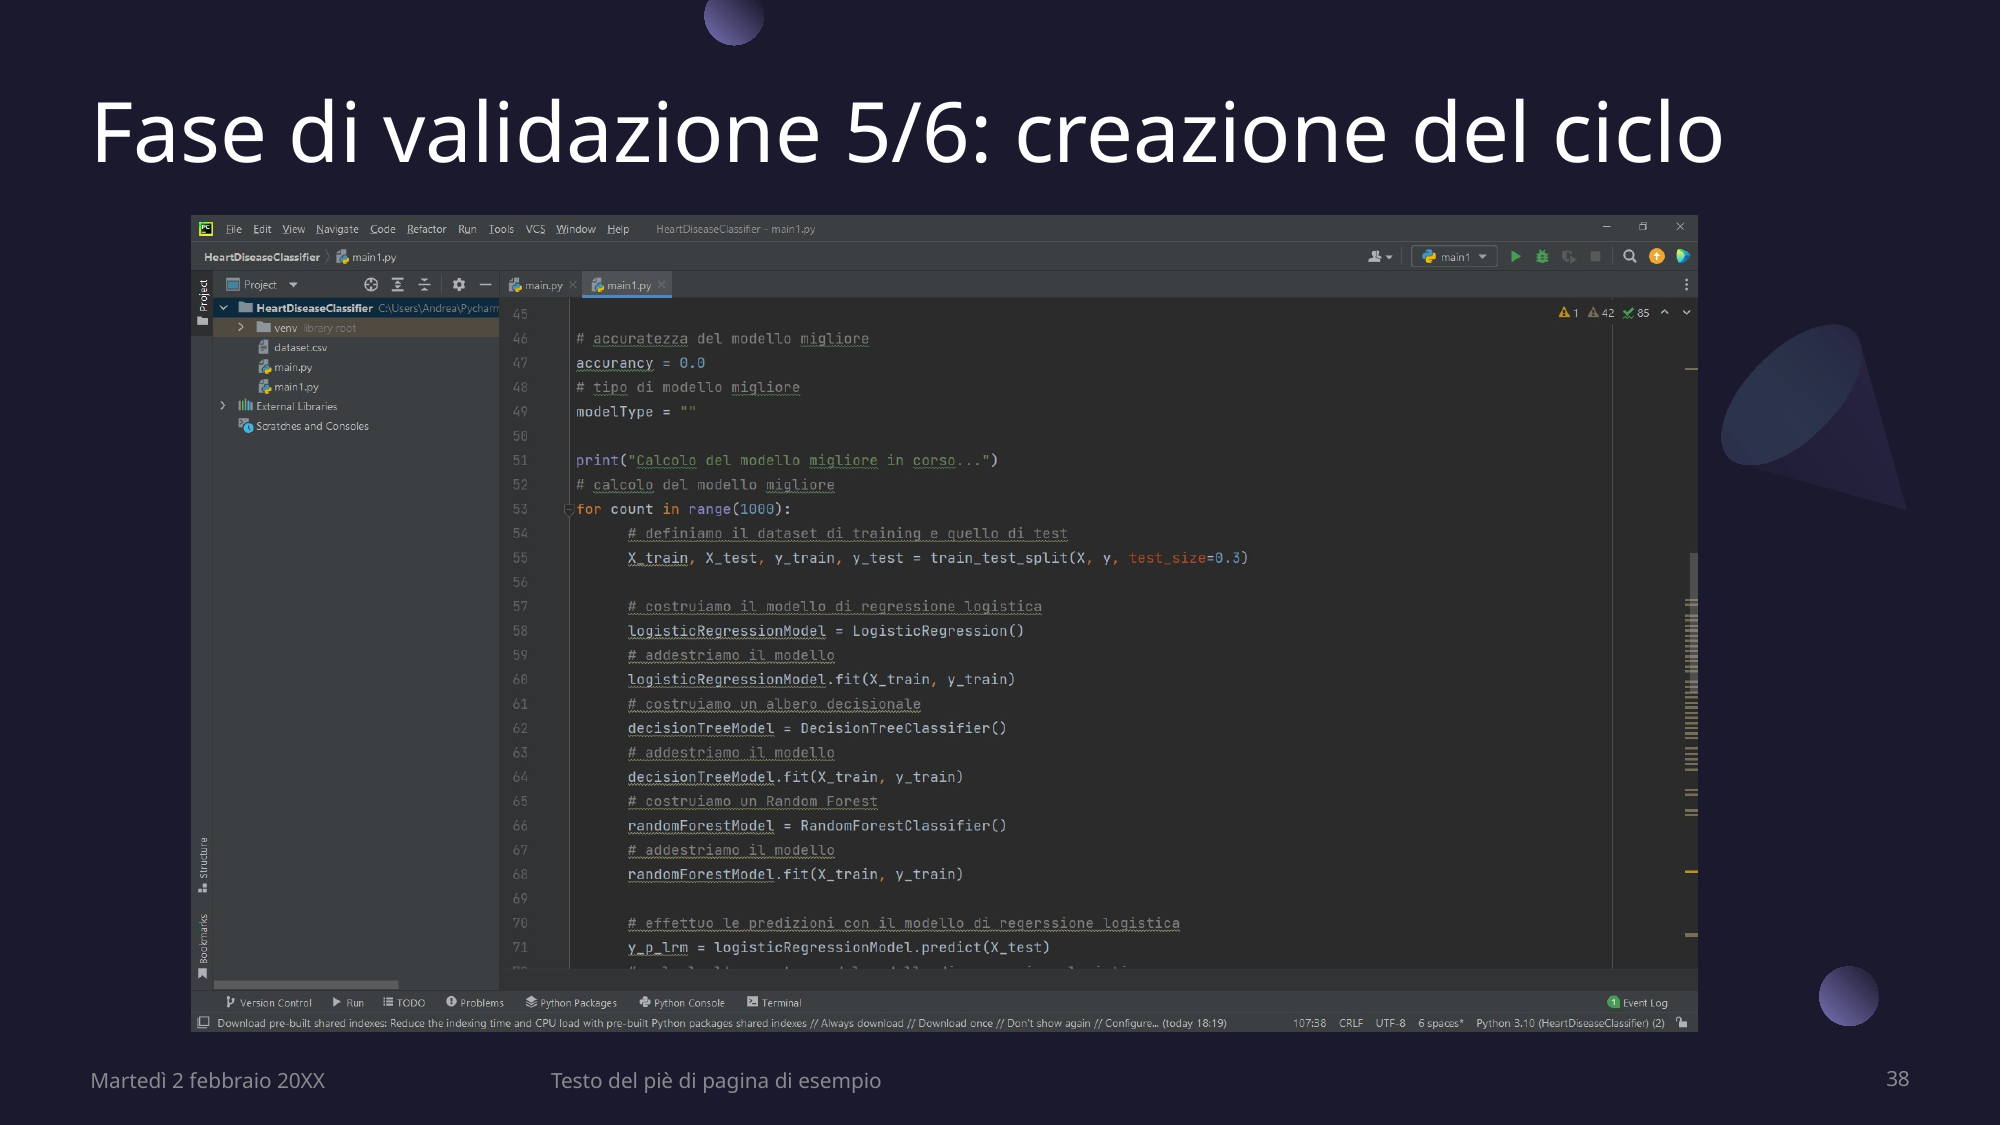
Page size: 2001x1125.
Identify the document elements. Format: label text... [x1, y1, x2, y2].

footer Testo del piè di pagina di esempio [551, 1067, 1598, 1093]
text_box [703, 0, 765, 47]
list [191, 215, 1698, 1032]
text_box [1702, 332, 1922, 541]
title Fase di validazione 5/6: creazione del ciclo [90, 90, 2000, 187]
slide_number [90, 1067, 522, 1093]
slide_number 38 [1632, 1067, 1910, 1093]
